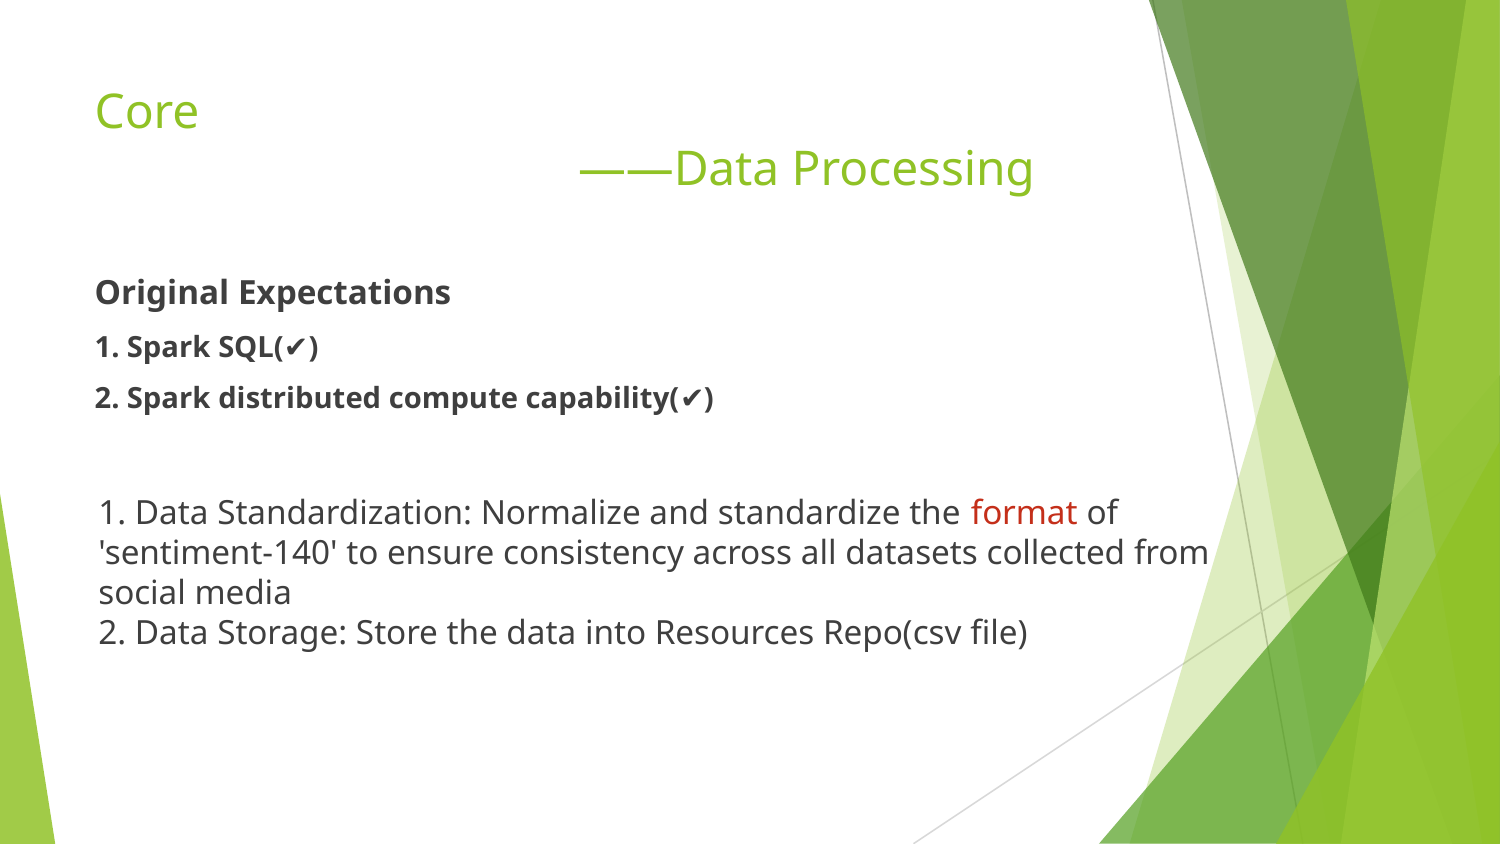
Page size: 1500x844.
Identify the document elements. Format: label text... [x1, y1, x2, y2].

text_box 1. Data Standardization: Normalize and standardize the format of 'sentiment-140' to ensure consistency across all datasets collected from social media 2. Data Storage: Store the data into Resources Repo(csv file) [83, 476, 1293, 667]
title Core ——Data Processing [83, 75, 1168, 236]
list Original Expectations 1. Spark SQL(✔) 2. Spark distributed compute capability(✔) [83, 265, 1254, 464]
